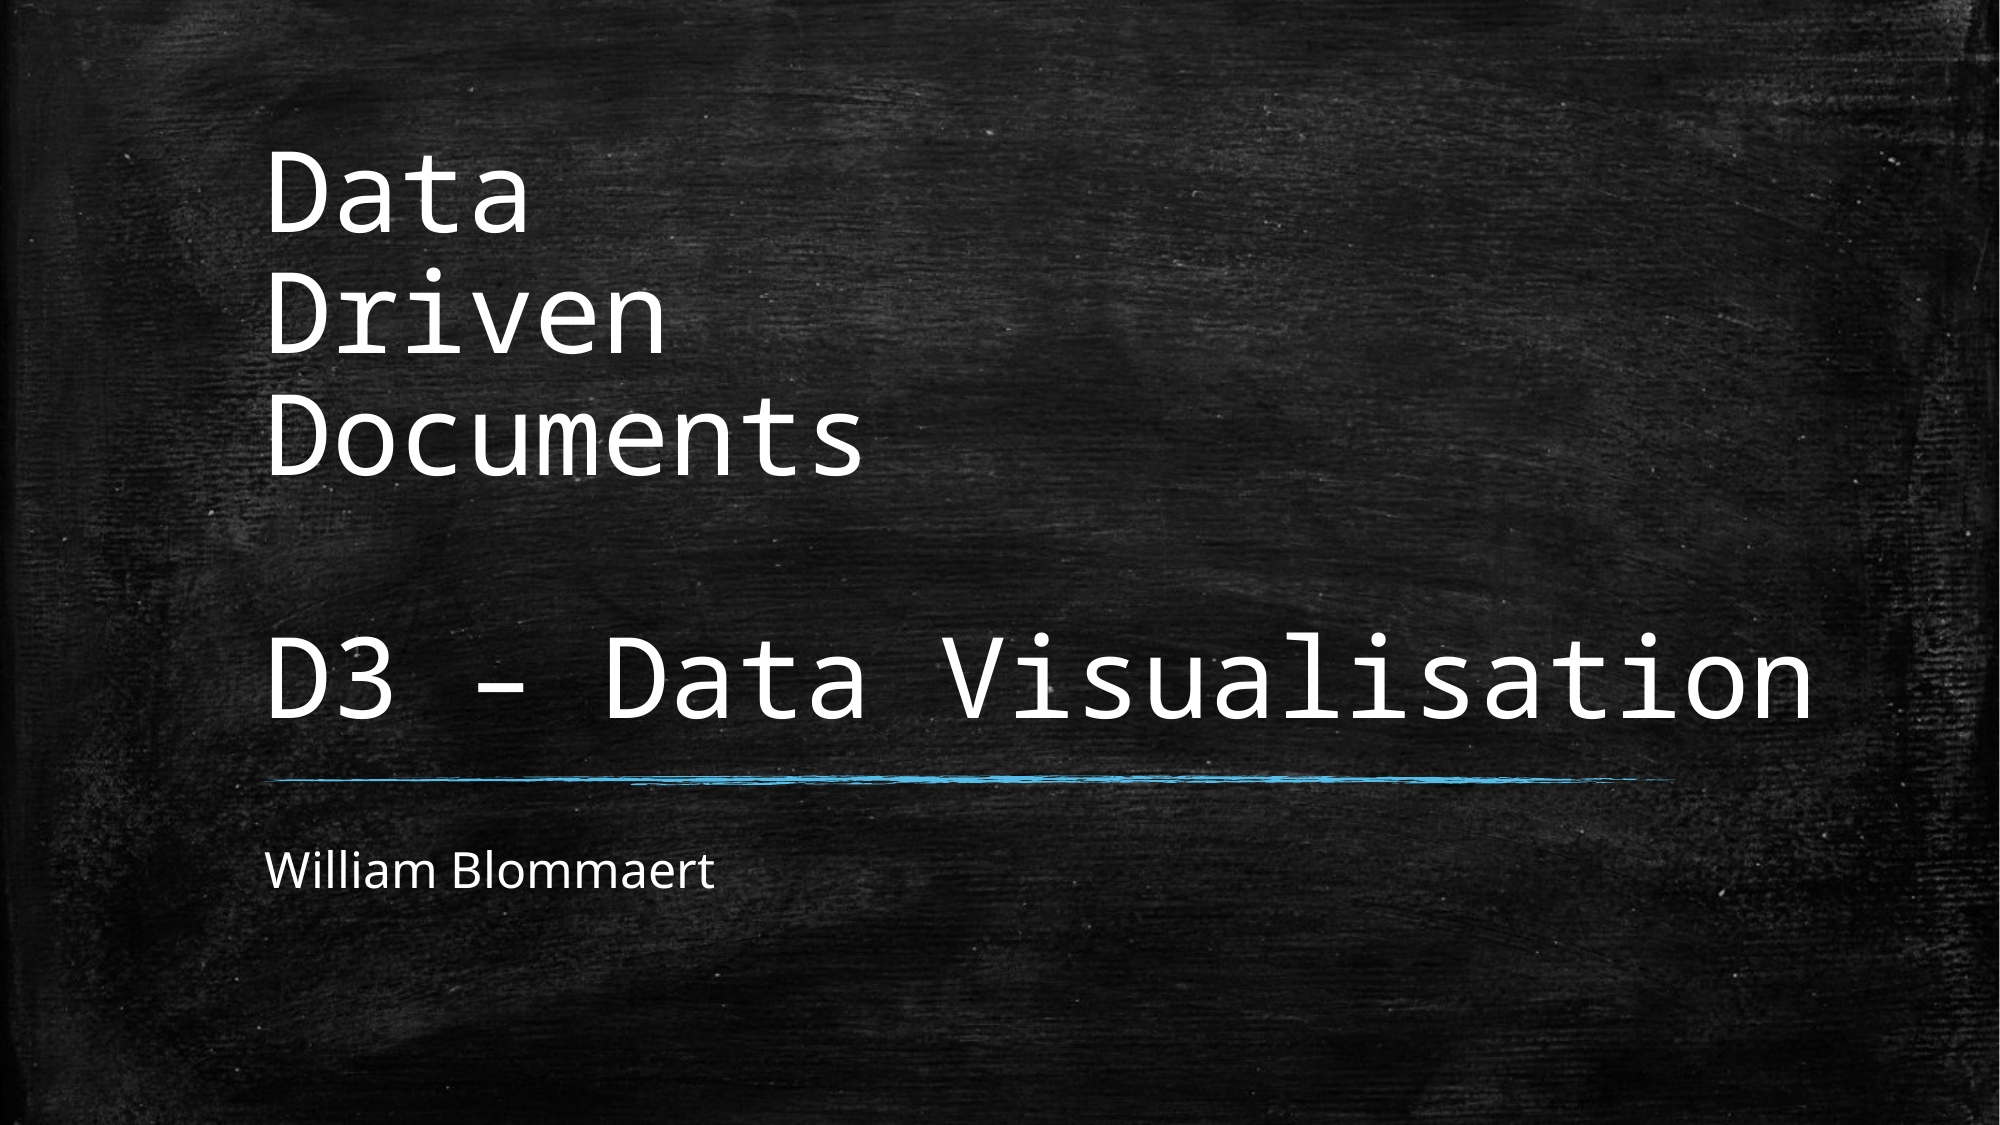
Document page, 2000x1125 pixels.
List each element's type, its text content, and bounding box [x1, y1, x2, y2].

title Data Driven Documents D3 – Data Visualisation [249, 312, 1910, 750]
subtitle William Blommaert [249, 837, 1750, 1013]
